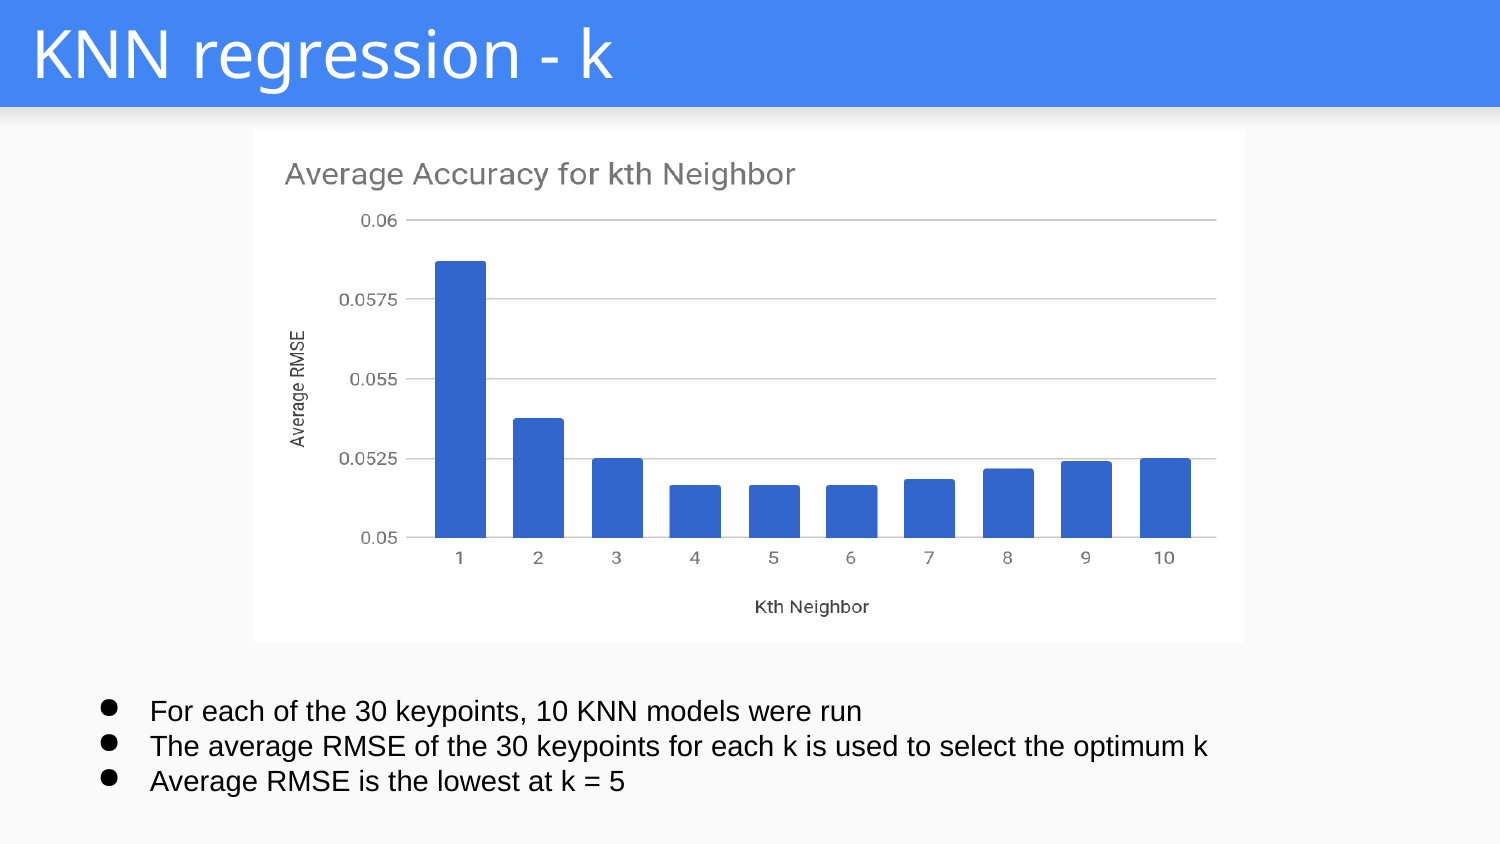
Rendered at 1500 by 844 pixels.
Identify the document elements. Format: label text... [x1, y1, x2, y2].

title KNN regression - k [16, 2, 1464, 102]
text_box [94, 103, 1464, 740]
picture [254, 130, 1246, 643]
text_box For each of the 30 keypoints, 10 KNN models were run The average RMSE of the 30 keypoints for each k is used to select the optimum k Average RMSE is the lowest at k = 5 [59, 677, 1246, 816]
